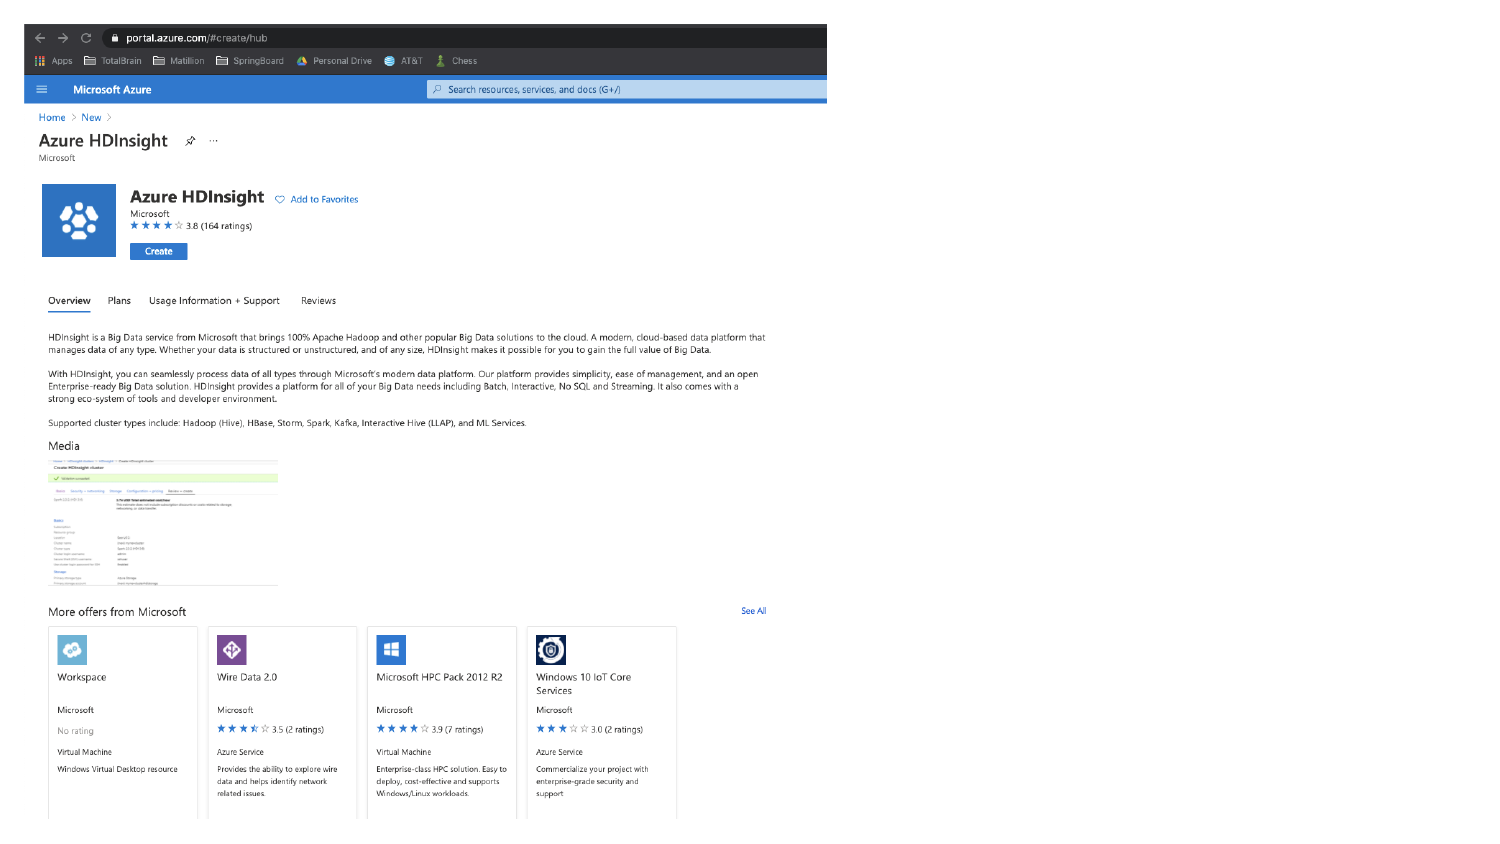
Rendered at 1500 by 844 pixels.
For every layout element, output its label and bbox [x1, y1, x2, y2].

picture [24, 24, 827, 819]
